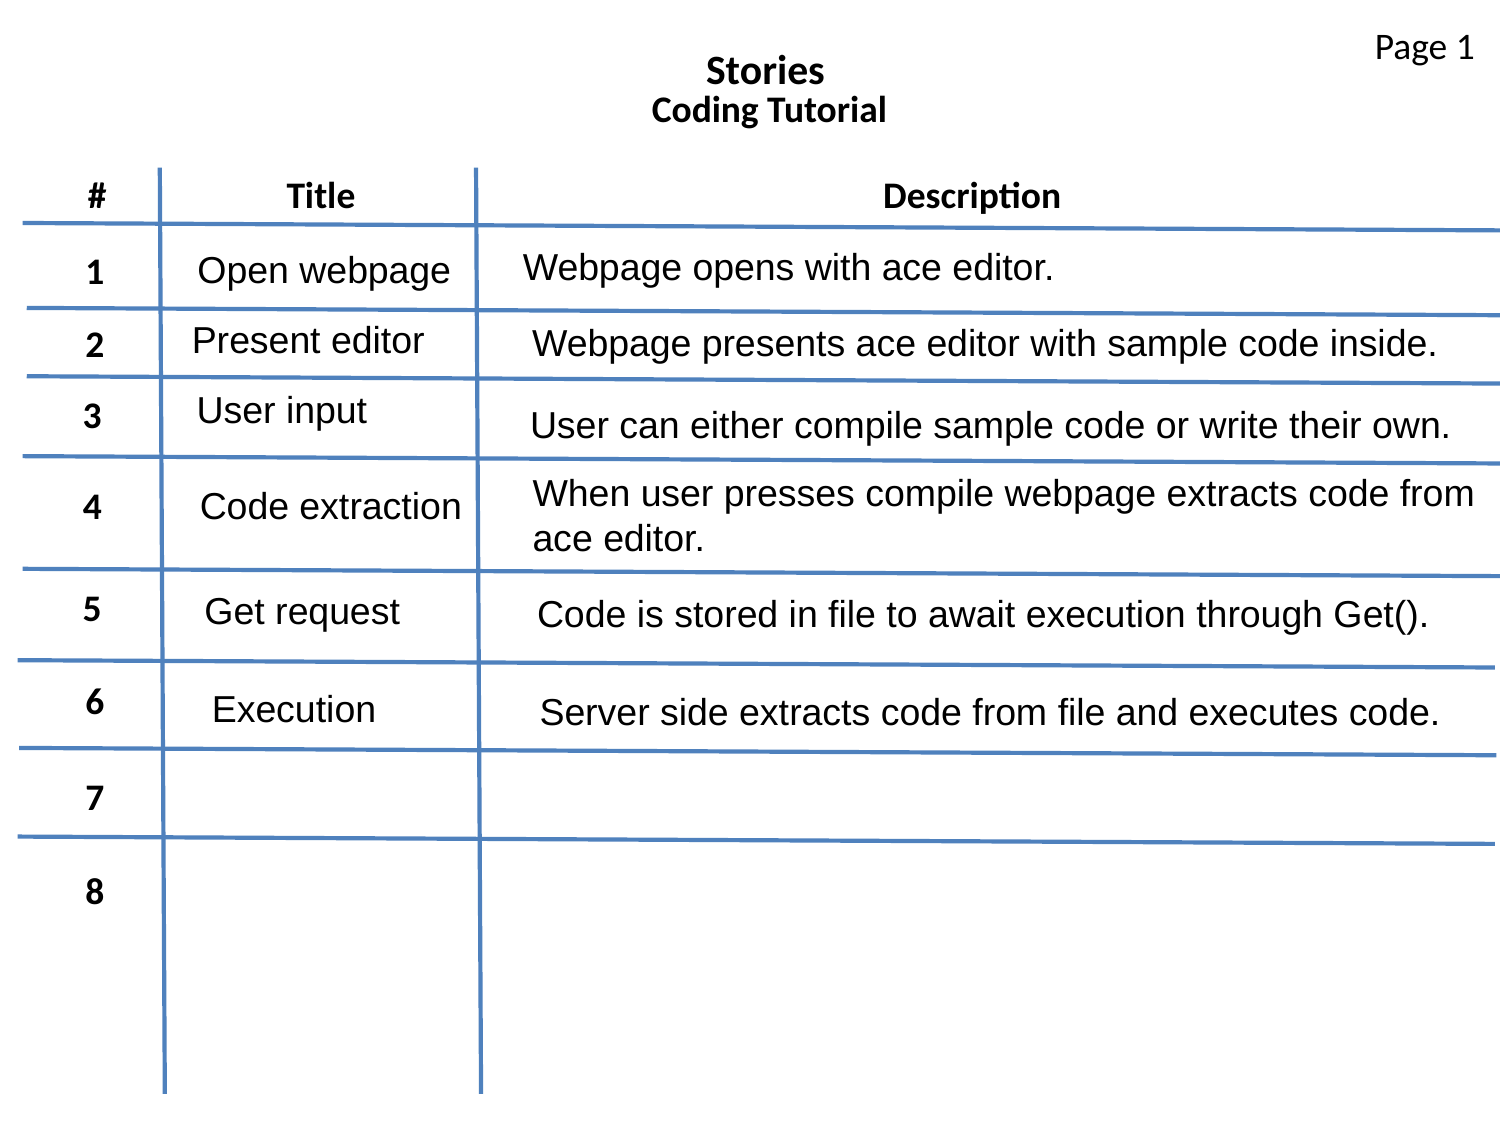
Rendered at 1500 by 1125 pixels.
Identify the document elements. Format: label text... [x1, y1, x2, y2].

text_box 7 [70, 765, 120, 825]
text_box 1 [70, 239, 120, 299]
text_box User can either compile sample code or write their own. [515, 394, 1467, 454]
text_box Server side extracts code from file and executes code. [524, 680, 1456, 740]
text_box 8 [70, 859, 120, 919]
text_box Code extraction [185, 474, 477, 535]
text_box Title [271, 163, 371, 224]
text_box Get request [189, 579, 415, 640]
text_box 2 [70, 312, 120, 372]
text_box User input [181, 378, 382, 439]
text_box Stories [691, 35, 840, 77]
text_box # [73, 163, 122, 224]
text_box Open webpage [182, 238, 467, 299]
text_box Webpage presents ace editor with sample code inside. [517, 311, 1453, 372]
text_box When user presses compile webpage extracts code from ace editor. [517, 461, 1490, 567]
text_box Webpage opens with ace editor. [508, 235, 1070, 296]
text_box 5 [68, 576, 117, 636]
text_box Page 1 [1360, 15, 1490, 75]
text_box 6 [70, 669, 120, 730]
text_box Description [868, 163, 1076, 224]
text_box Code is stored in file to await execution through Get(). [522, 582, 1445, 643]
text_box Coding Tutorial [637, 77, 912, 138]
text_box Execution [197, 677, 391, 738]
text_box Present editor [177, 308, 440, 369]
text_box 4 [68, 474, 117, 535]
text_box 3 [67, 383, 112, 444]
